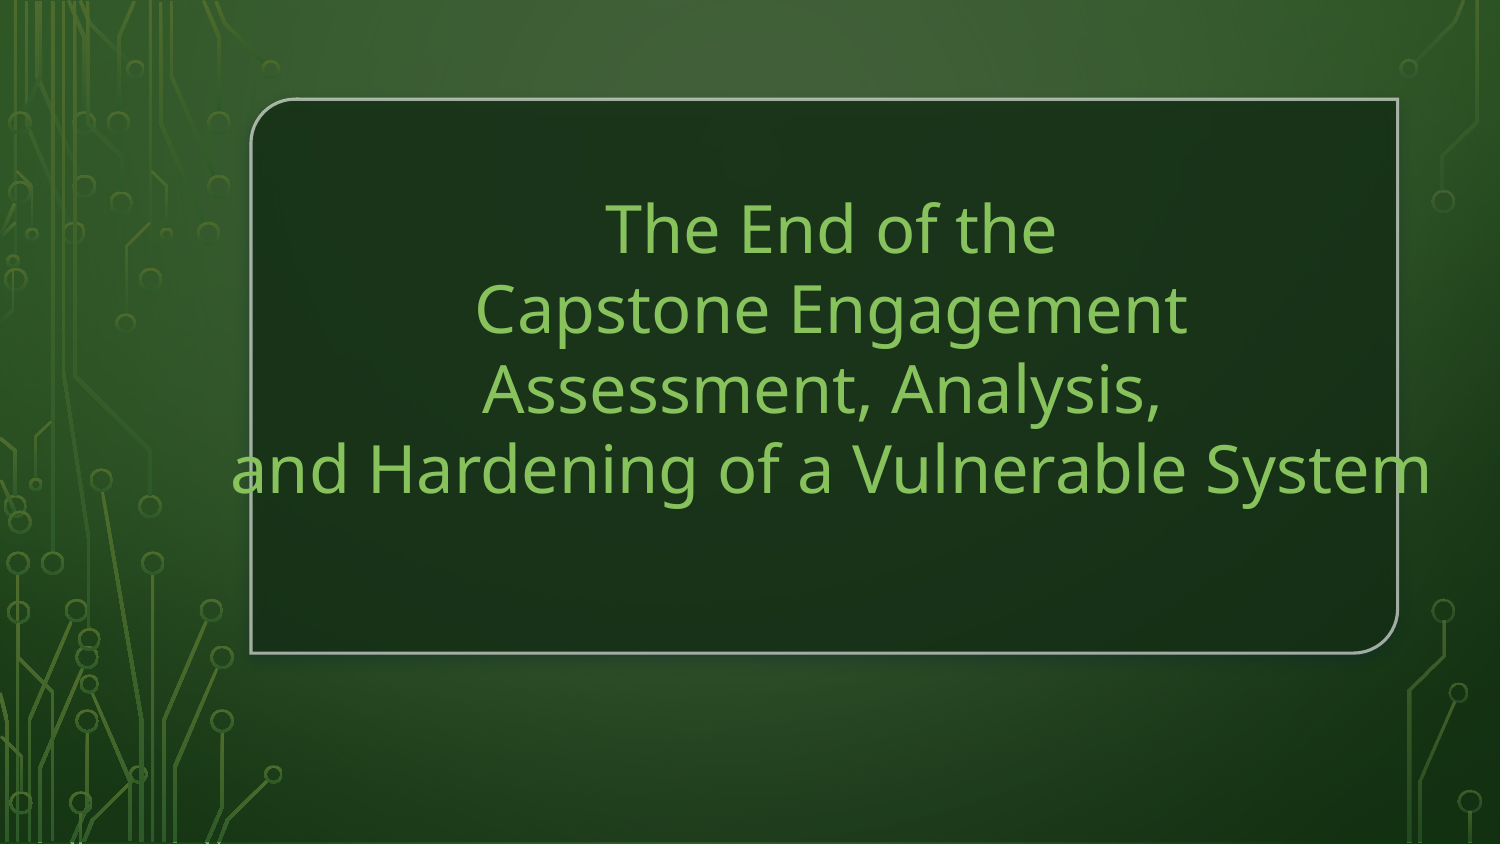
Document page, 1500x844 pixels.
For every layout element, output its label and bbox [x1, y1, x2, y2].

text_box [0, 0, 284, 844]
picture [284, 0, 1500, 844]
